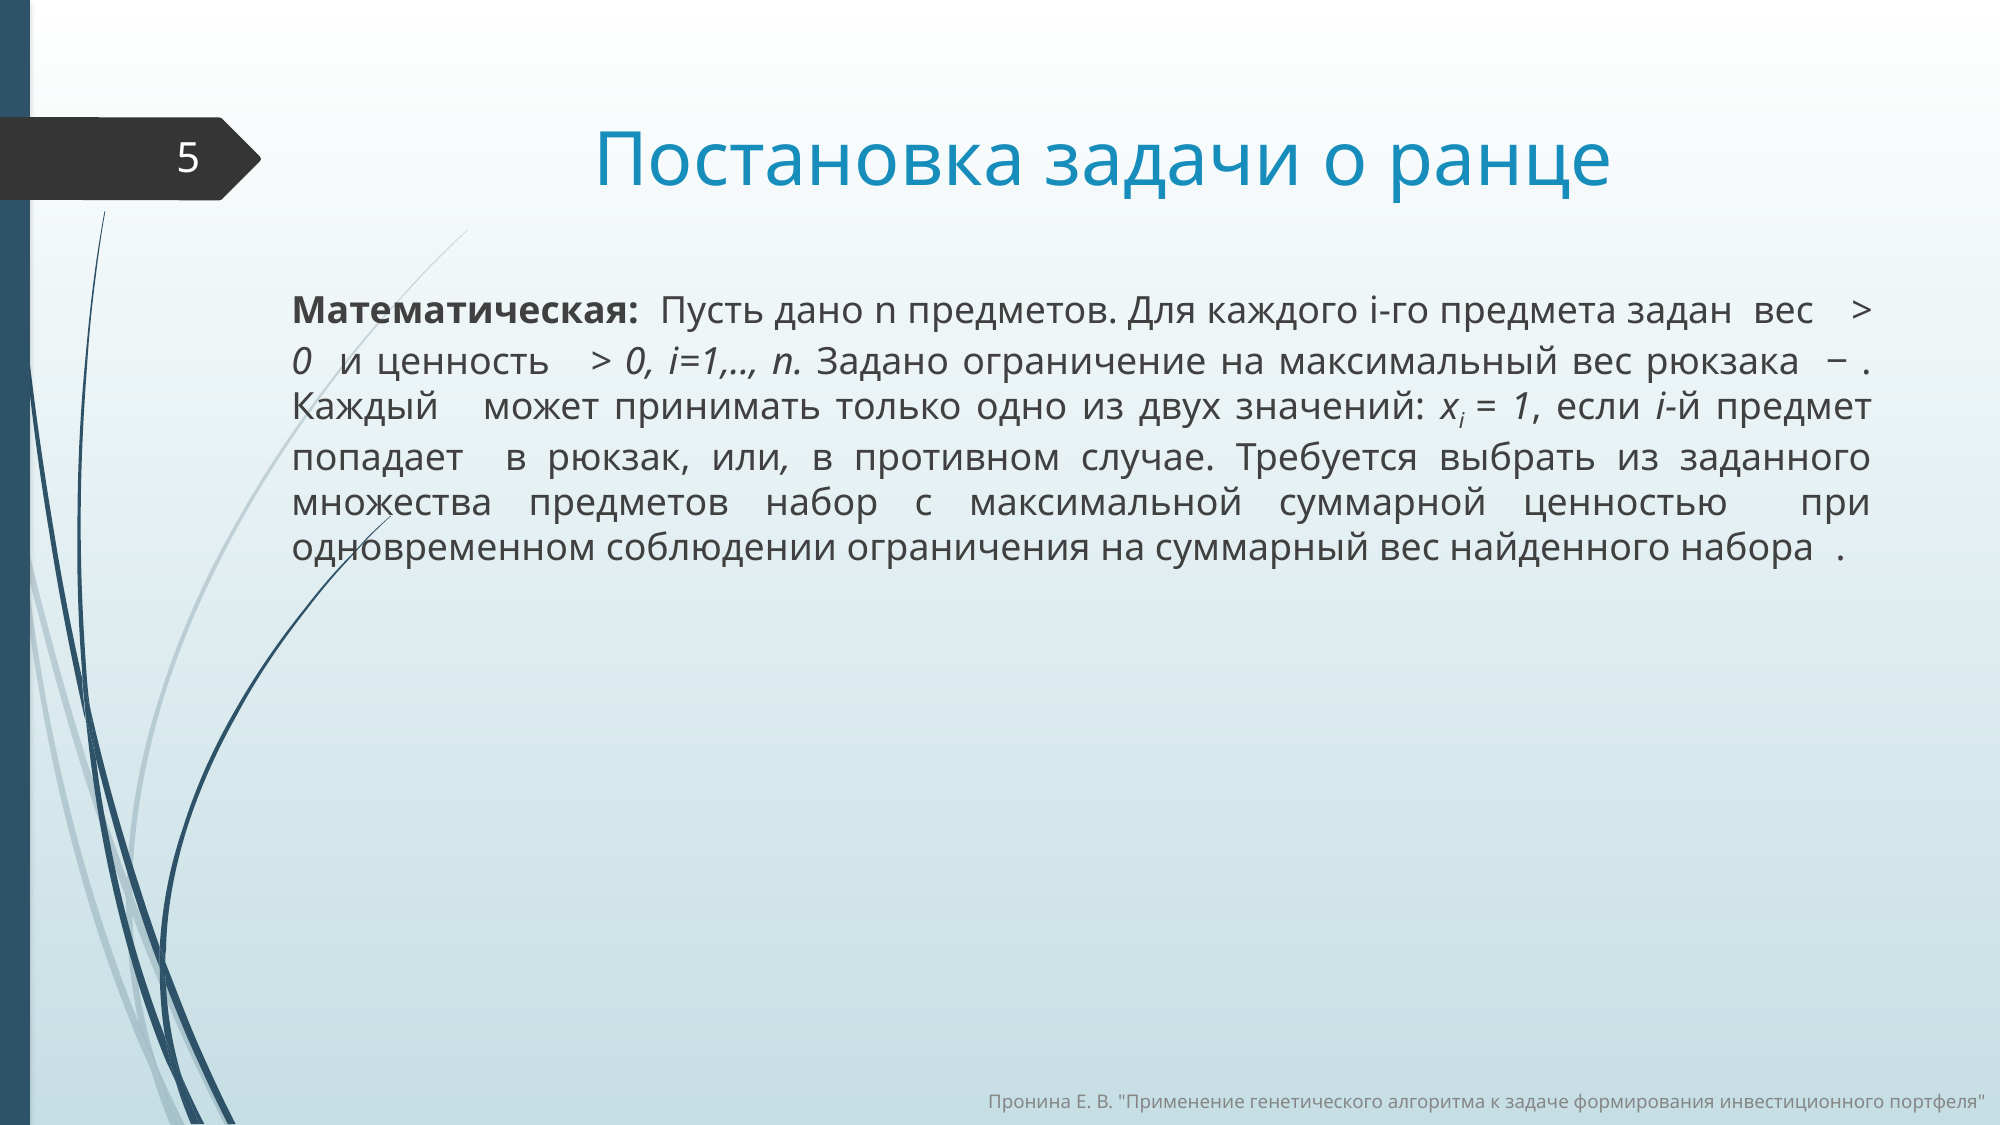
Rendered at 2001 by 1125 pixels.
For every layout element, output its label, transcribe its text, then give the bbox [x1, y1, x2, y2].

text_box Пронина Е. В. "Применение генетического алгоритма к задаче формирования инвестиционного портфеля" [28, 1076, 2000, 1125]
slide_number 5 [87, 129, 216, 190]
title Постановка задачи о ранце [319, 102, 1888, 313]
